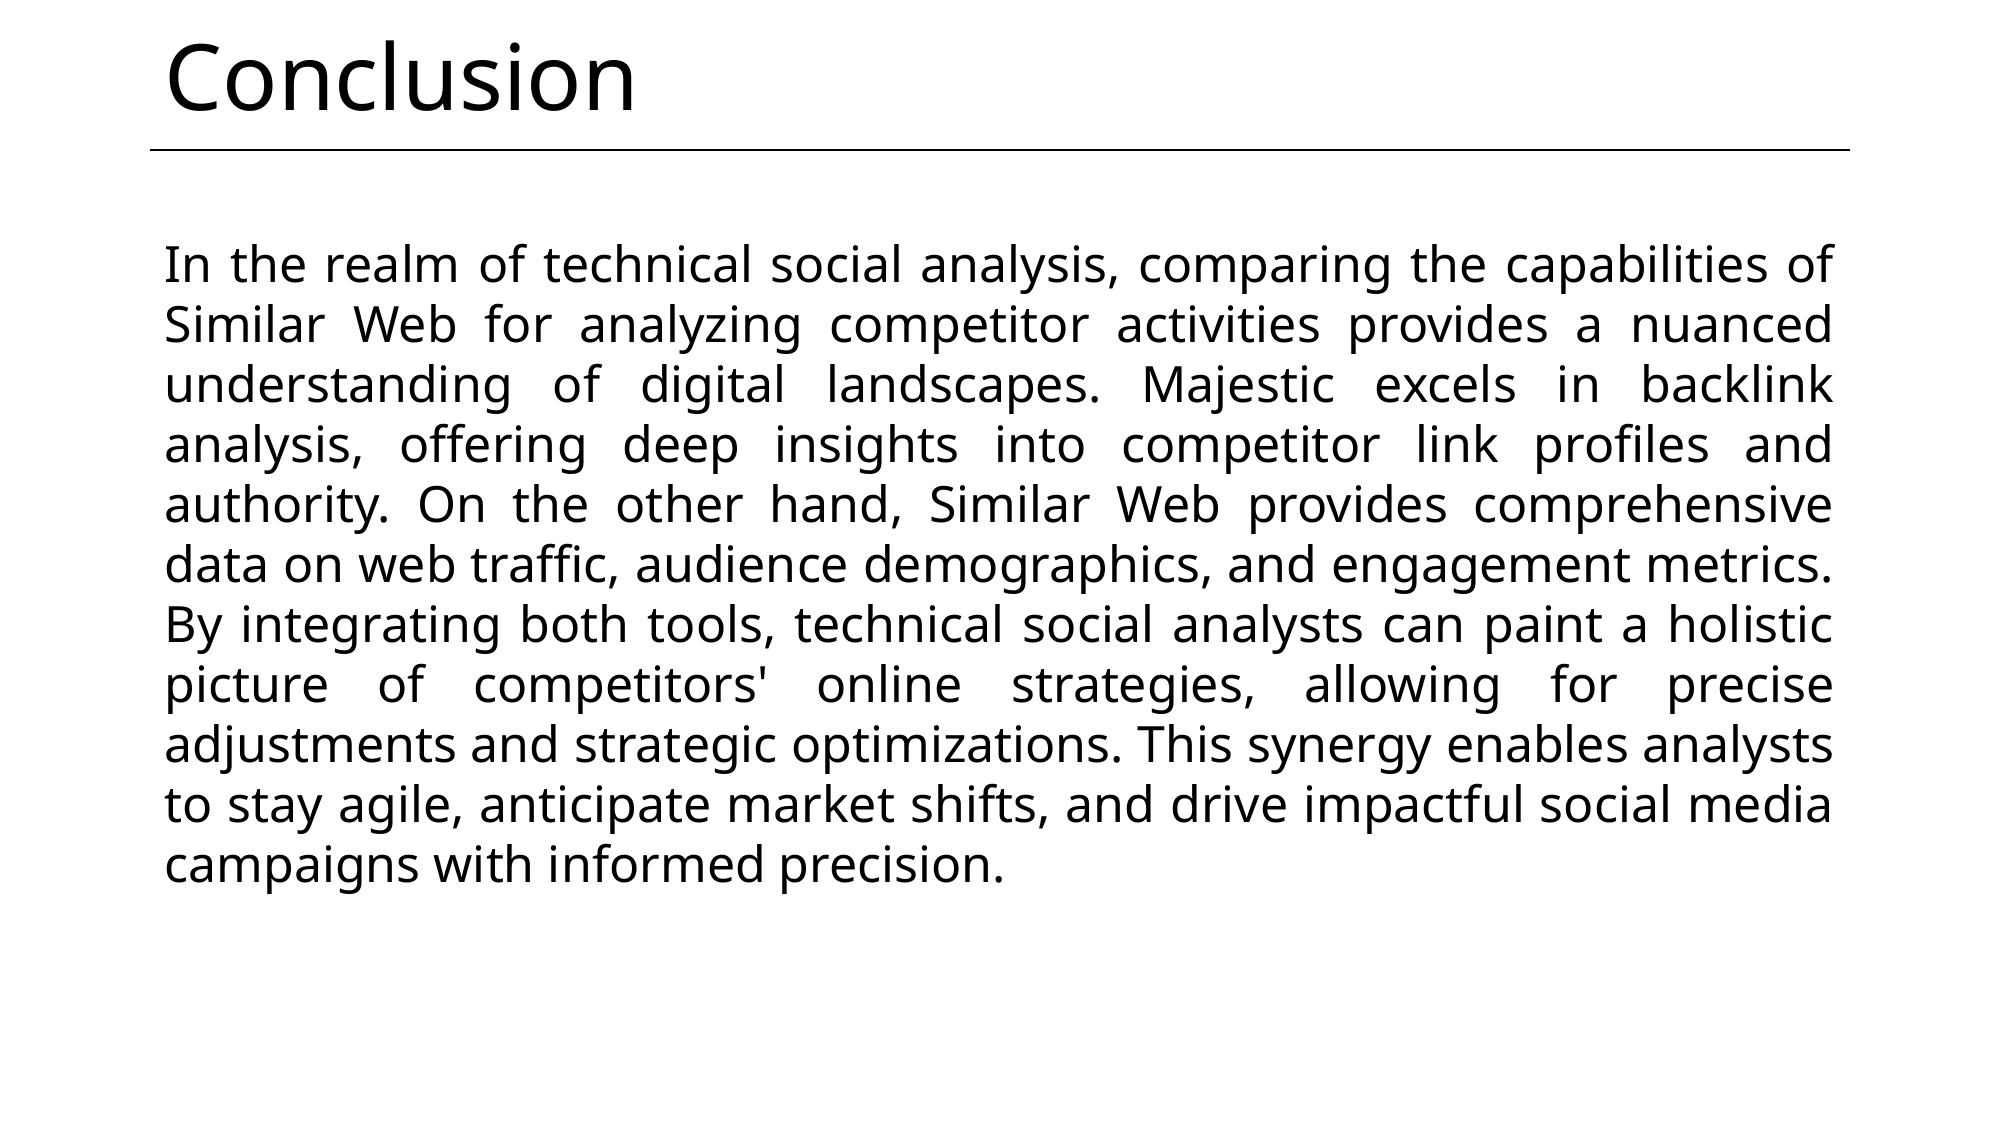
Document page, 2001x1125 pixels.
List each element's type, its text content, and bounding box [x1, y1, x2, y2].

text_box Conclusion [150, 11, 1850, 137]
text_box In the realm of technical social analysis, comparing the capabilities of Similar Web for analyzing competitor activities provides a nuanced understanding of digital landscapes. Majestic excels in backlink analysis, offering deep insights into competitor link profiles and authority. On the other hand, Similar Web provides comprehensive data on web traffic, audience demographics, and engagement metrics. By integrating both tools, technical social analysts can paint a holistic picture of competitors' online strategies, allowing for precise adjustments and strategic optimizations. This synergy enables analysts to stay agile, anticipate market shifts, and drive impactful social media campaigns with informed precision. [150, 224, 1850, 900]
